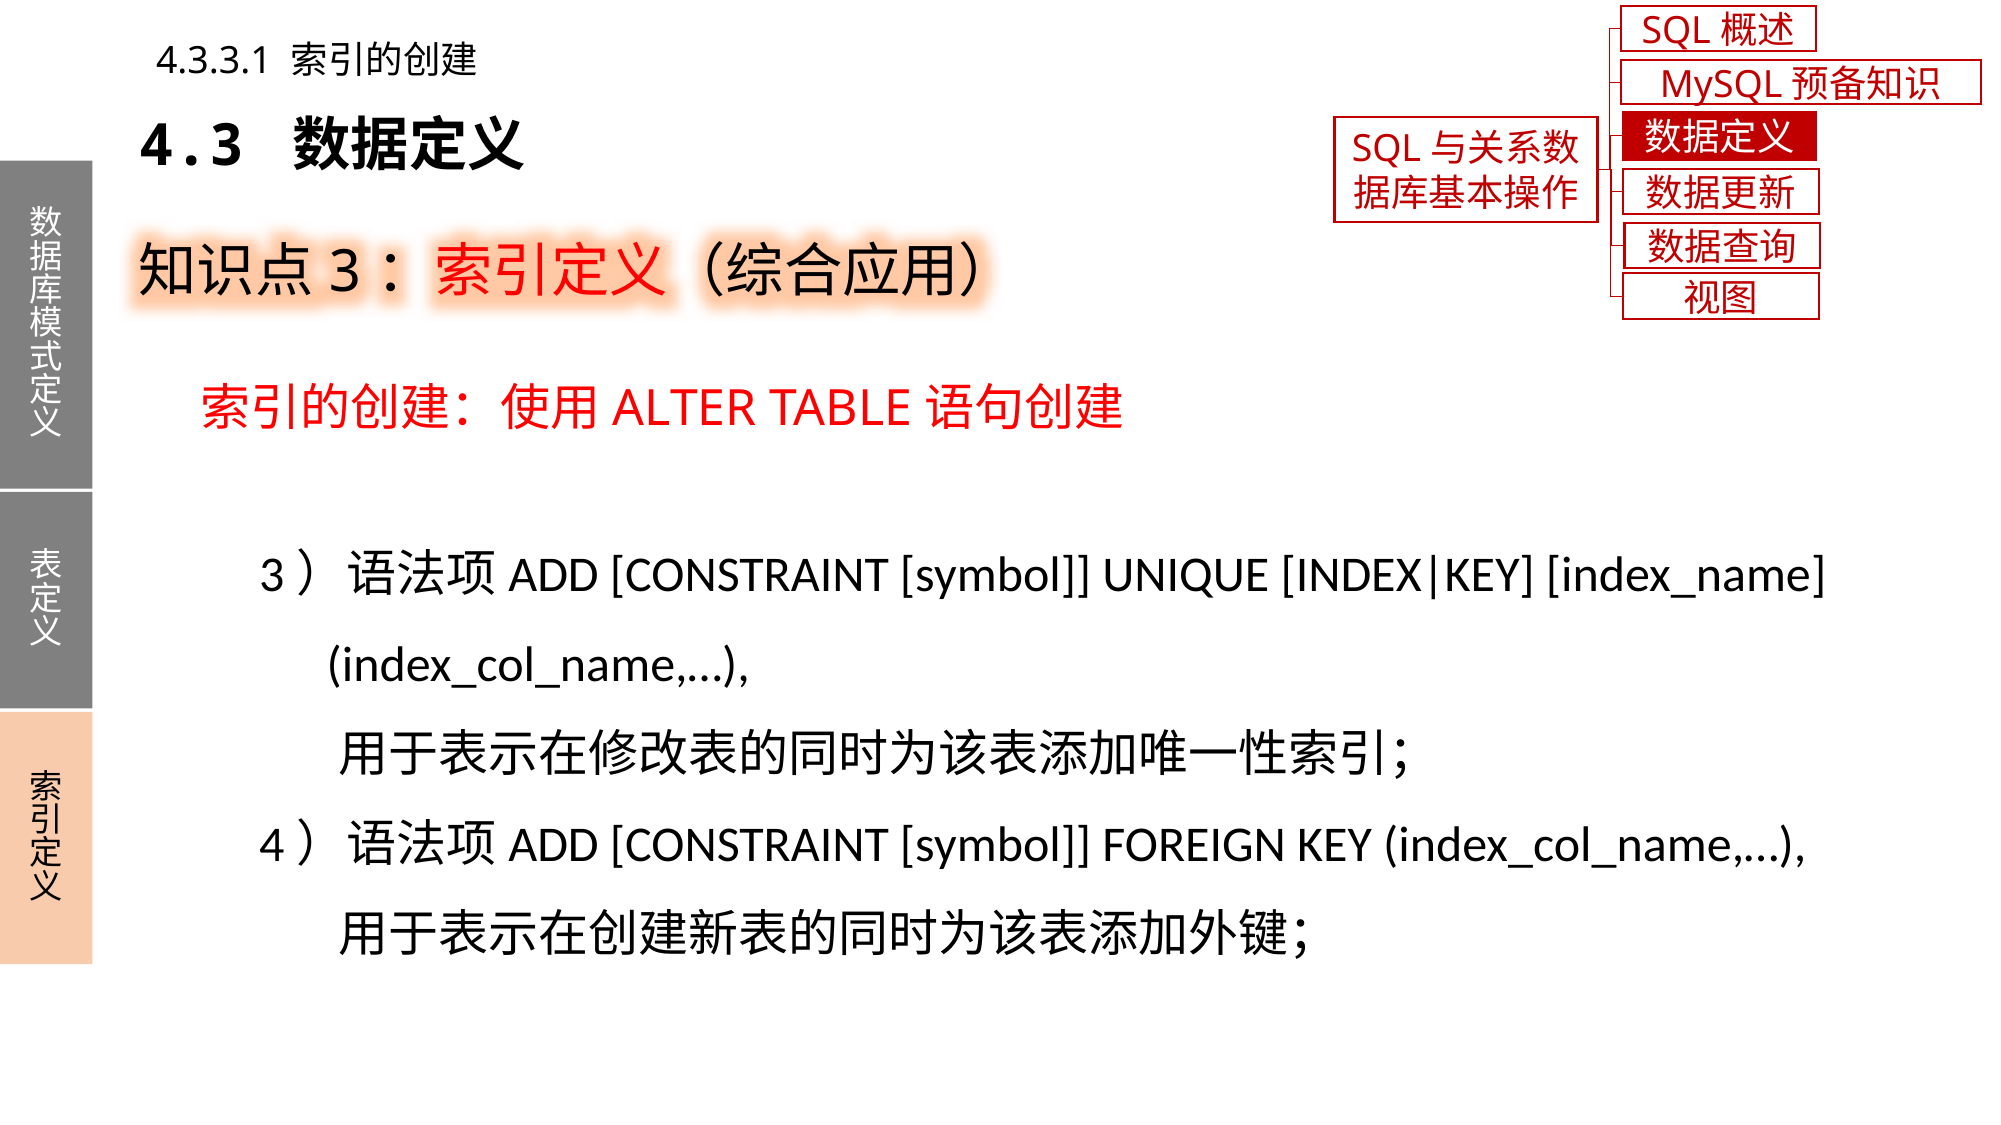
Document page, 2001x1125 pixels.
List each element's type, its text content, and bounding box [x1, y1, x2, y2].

text_box 数据定义 [114, 166, 1954, 339]
text_box SQL概述 [1620, 5, 1817, 52]
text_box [1597, 82, 1621, 135]
text_box 4.3.3.1 索引的创建 [141, 28, 493, 89]
text_box 视图 [1622, 272, 1820, 320]
text_box MySQL预备知识 [1621, 59, 1982, 105]
text_box 索引的创建：使用ALTER TABLE语句创建 [186, 350, 1827, 443]
text_box 知识点3：索引定义（综合应用） [120, 172, 1945, 329]
text_box 3）语法项ADD [CONSTRAINT [symbol]] UNIQUE [INDEX|KEY] [index_name] (index_col_name,…), 用于表示在修改表的同时为该表添加唯一性索引； 4）语法项ADD [CONSTRAINT [symbol]] FOREIGN KEY (index_col_name,…), 用于表示在创建新表的同时为该表添加外键； [244, 504, 1842, 1060]
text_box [1597, 135, 1623, 169]
text_box 4.3 数据定义 [120, 97, 1568, 153]
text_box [1597, 28, 1621, 82]
text_box 知识点2：表定义（综合应用） [118, 170, 1949, 335]
text_box 数据查询 [1623, 222, 1821, 269]
text_box 数据更新 [1623, 168, 1820, 215]
text_box 数据定义 [1622, 111, 1817, 161]
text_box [0, 160, 93, 965]
text_box SQL与关系数据库基本操作 [1333, 116, 1597, 223]
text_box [1597, 169, 1623, 297]
